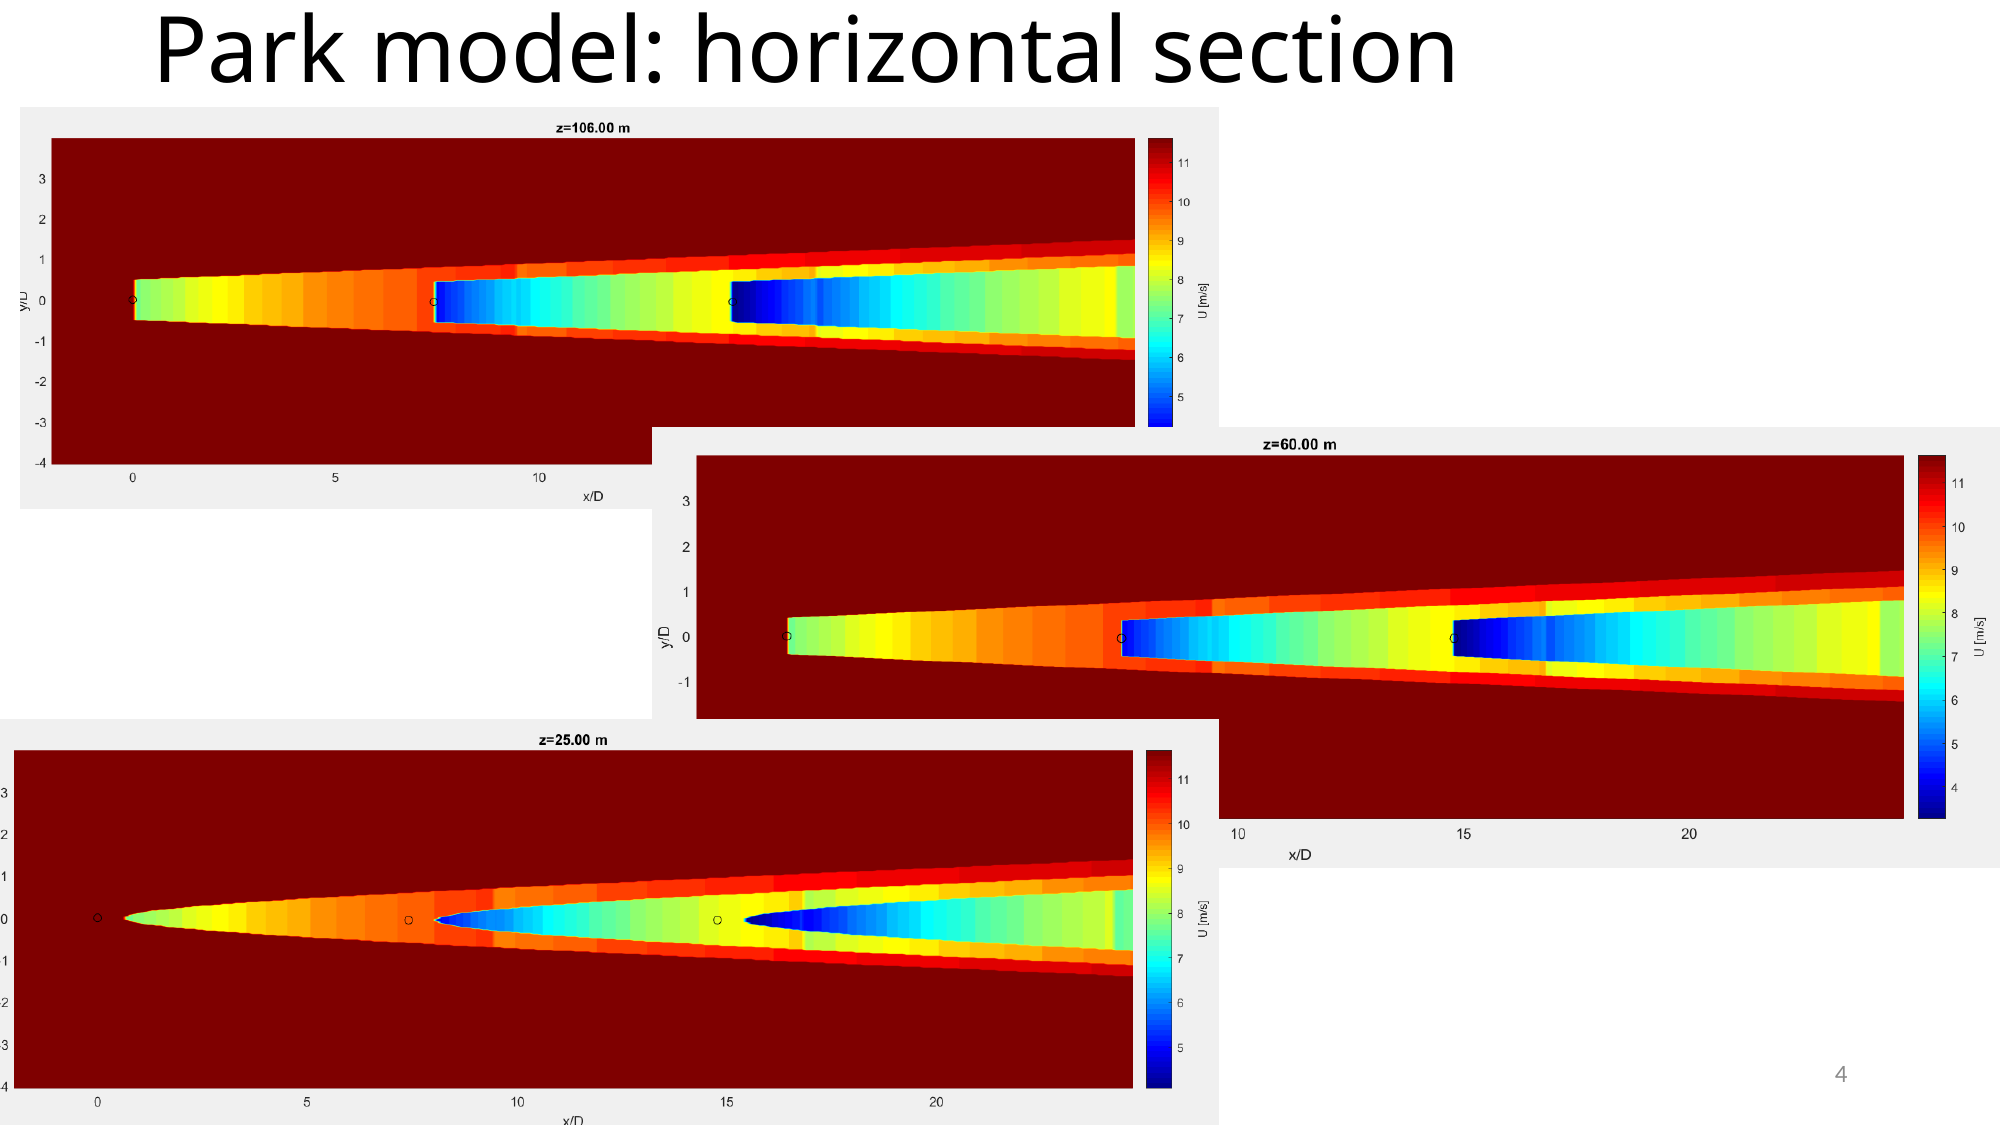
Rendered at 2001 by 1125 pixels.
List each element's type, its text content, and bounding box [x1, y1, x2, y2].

picture [0, 107, 2000, 1125]
slide_number 4 [1412, 1042, 1863, 1103]
title Park model: horizontal section [137, 0, 1863, 162]
